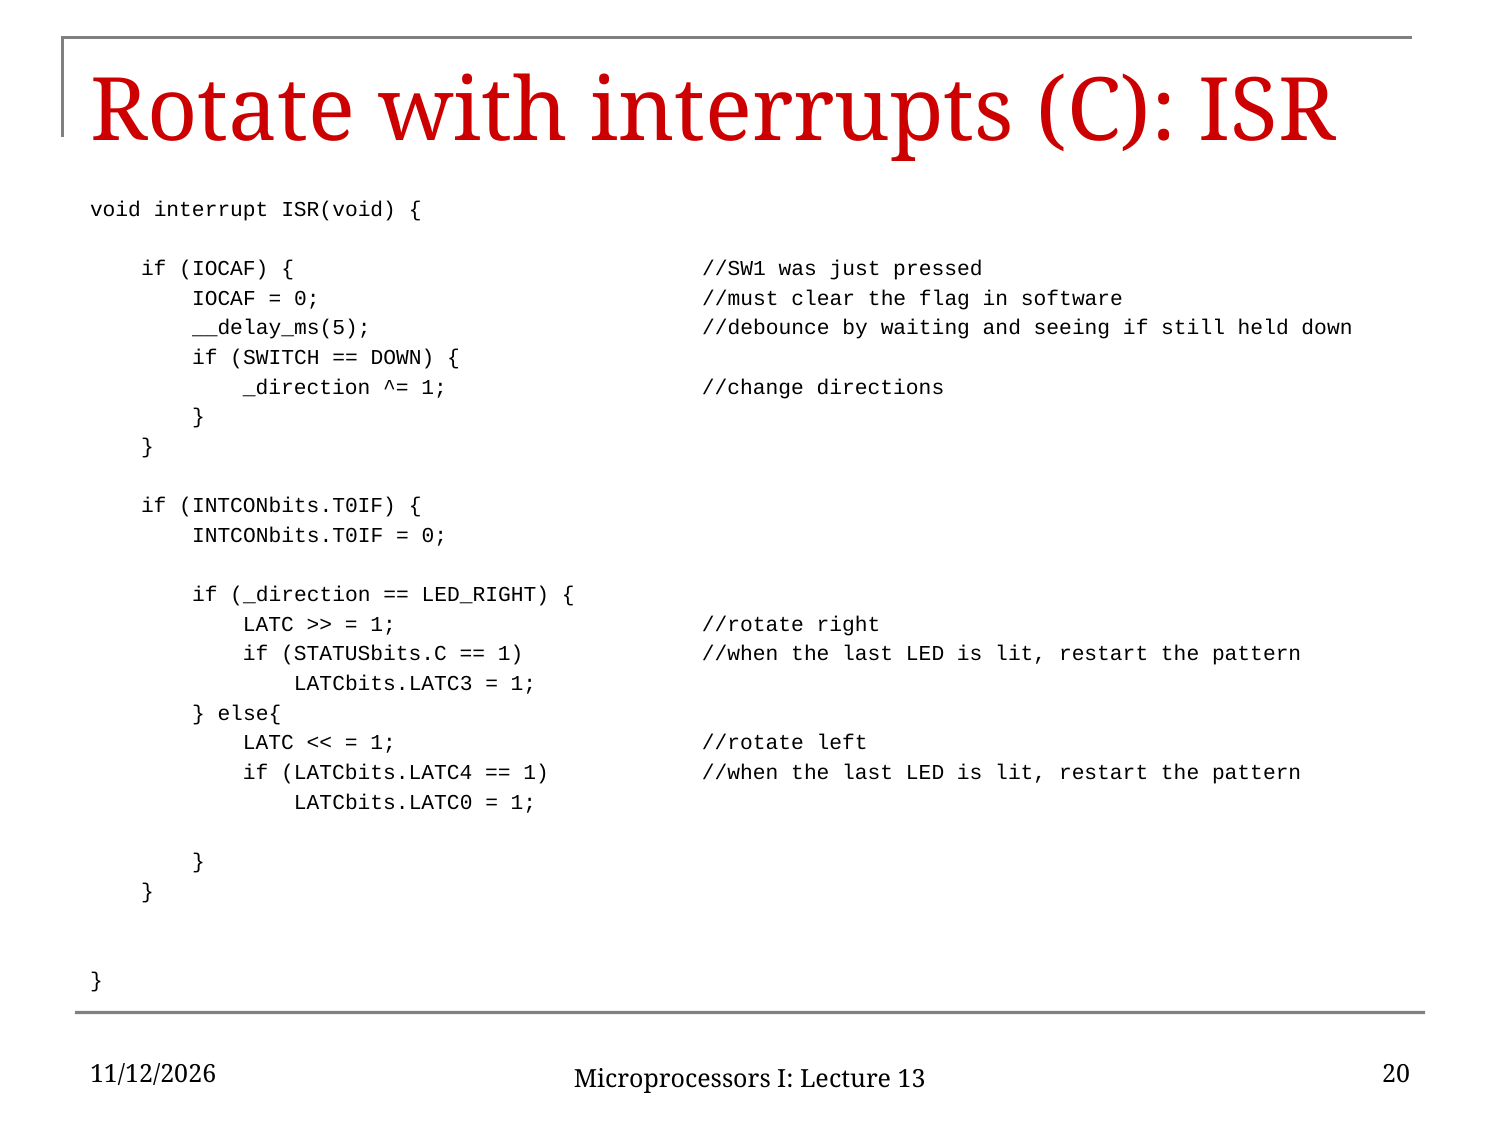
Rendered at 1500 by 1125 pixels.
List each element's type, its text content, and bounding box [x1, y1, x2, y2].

list void interrupt ISR(void) { if (IOCAF) { //SW1 was just pressed IOCAF = 0; //must clear the flag in software __delay_ms(5); //debounce by waiting and seeing if still held down if (SWITCH == DOWN) { _direction ^= 1; //change directions } } if (INTCONbits.T0IF) { INTCONbits.T0IF = 0; if (_direction == LED_RIGHT) { LATC >> = 1; //rotate right if (STATUSbits.C == 1) //when the last LED is lit, restart the pattern LATCbits.LATC3 = 1; } else{ LATC << = 1; //rotate left if (LATCbits.LATC4 == 1) //when the last LED is lit, restart the pattern LATCbits.LATC0 = 1; } } } [75, 187, 1425, 1006]
title Rotate with interrupts (C): ISR [75, 45, 1425, 163]
slide_number 20 [1074, 1023, 1426, 1100]
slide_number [74, 1023, 426, 1100]
footer Microprocessors I: Lecture 13 [512, 1024, 988, 1101]
